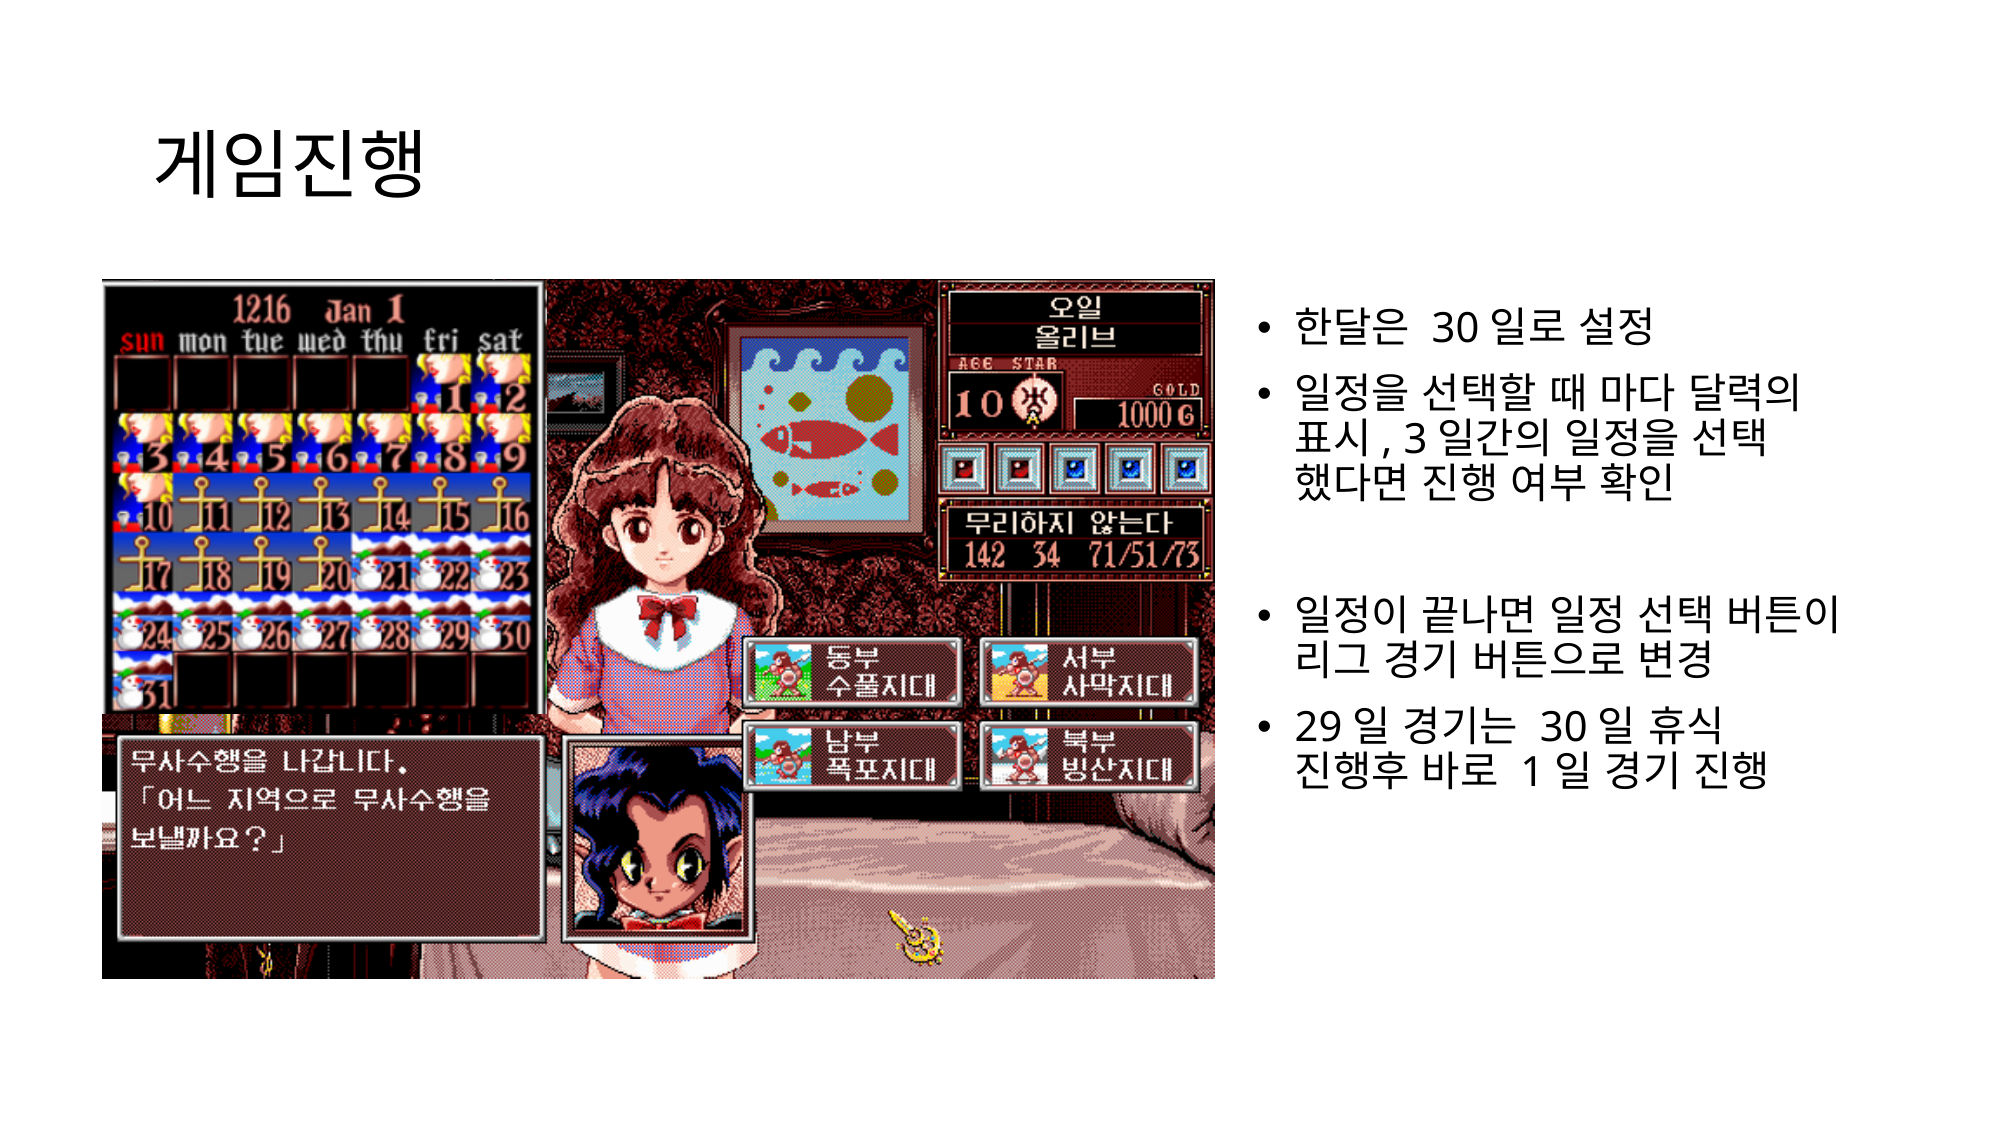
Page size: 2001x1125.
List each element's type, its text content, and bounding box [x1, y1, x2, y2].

title 게임진행 [137, 59, 1863, 278]
list 한달은 30일로 설정 일정을 선택할 때 마다 달력의 표시, 3일간의 일정을 선택 했다면 진행 여부 확인 일정이 끝나면 일정 선택 버튼이 리그 경기 버튼으로 변경 29일 경기는 30일 휴식 진행후 바로 1일 경기 진행 [1241, 299, 1863, 1014]
picture [101, 279, 1215, 979]
